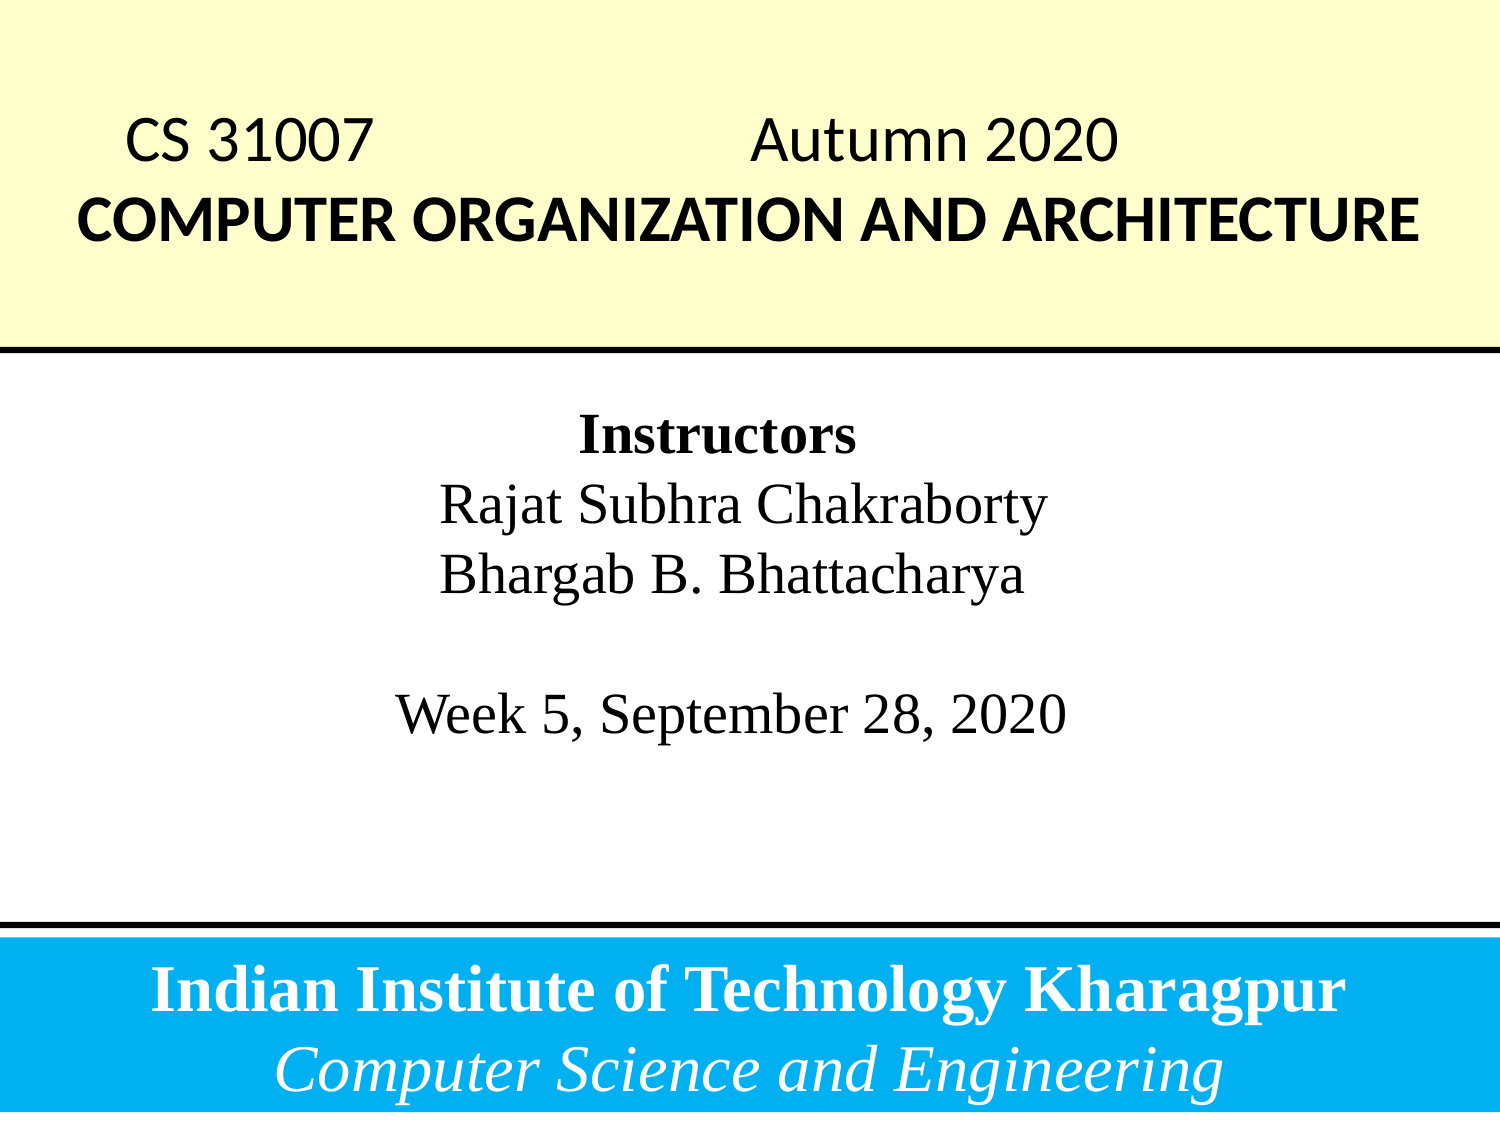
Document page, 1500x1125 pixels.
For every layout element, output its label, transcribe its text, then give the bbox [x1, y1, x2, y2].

text_box Indian Institute of Technology Kharagpur Computer Science and Engineering [0, 937, 1500, 1113]
text_box Instructors Rajat Subhra Chakraborty Bhargab B. Bhattacharya Week 5, September 28, 2020 [0, 387, 1475, 753]
title CS 31007 Autumn 2020 COMPUTER ORGANIZATION AND ARCHITECTURE [0, 0, 1500, 351]
